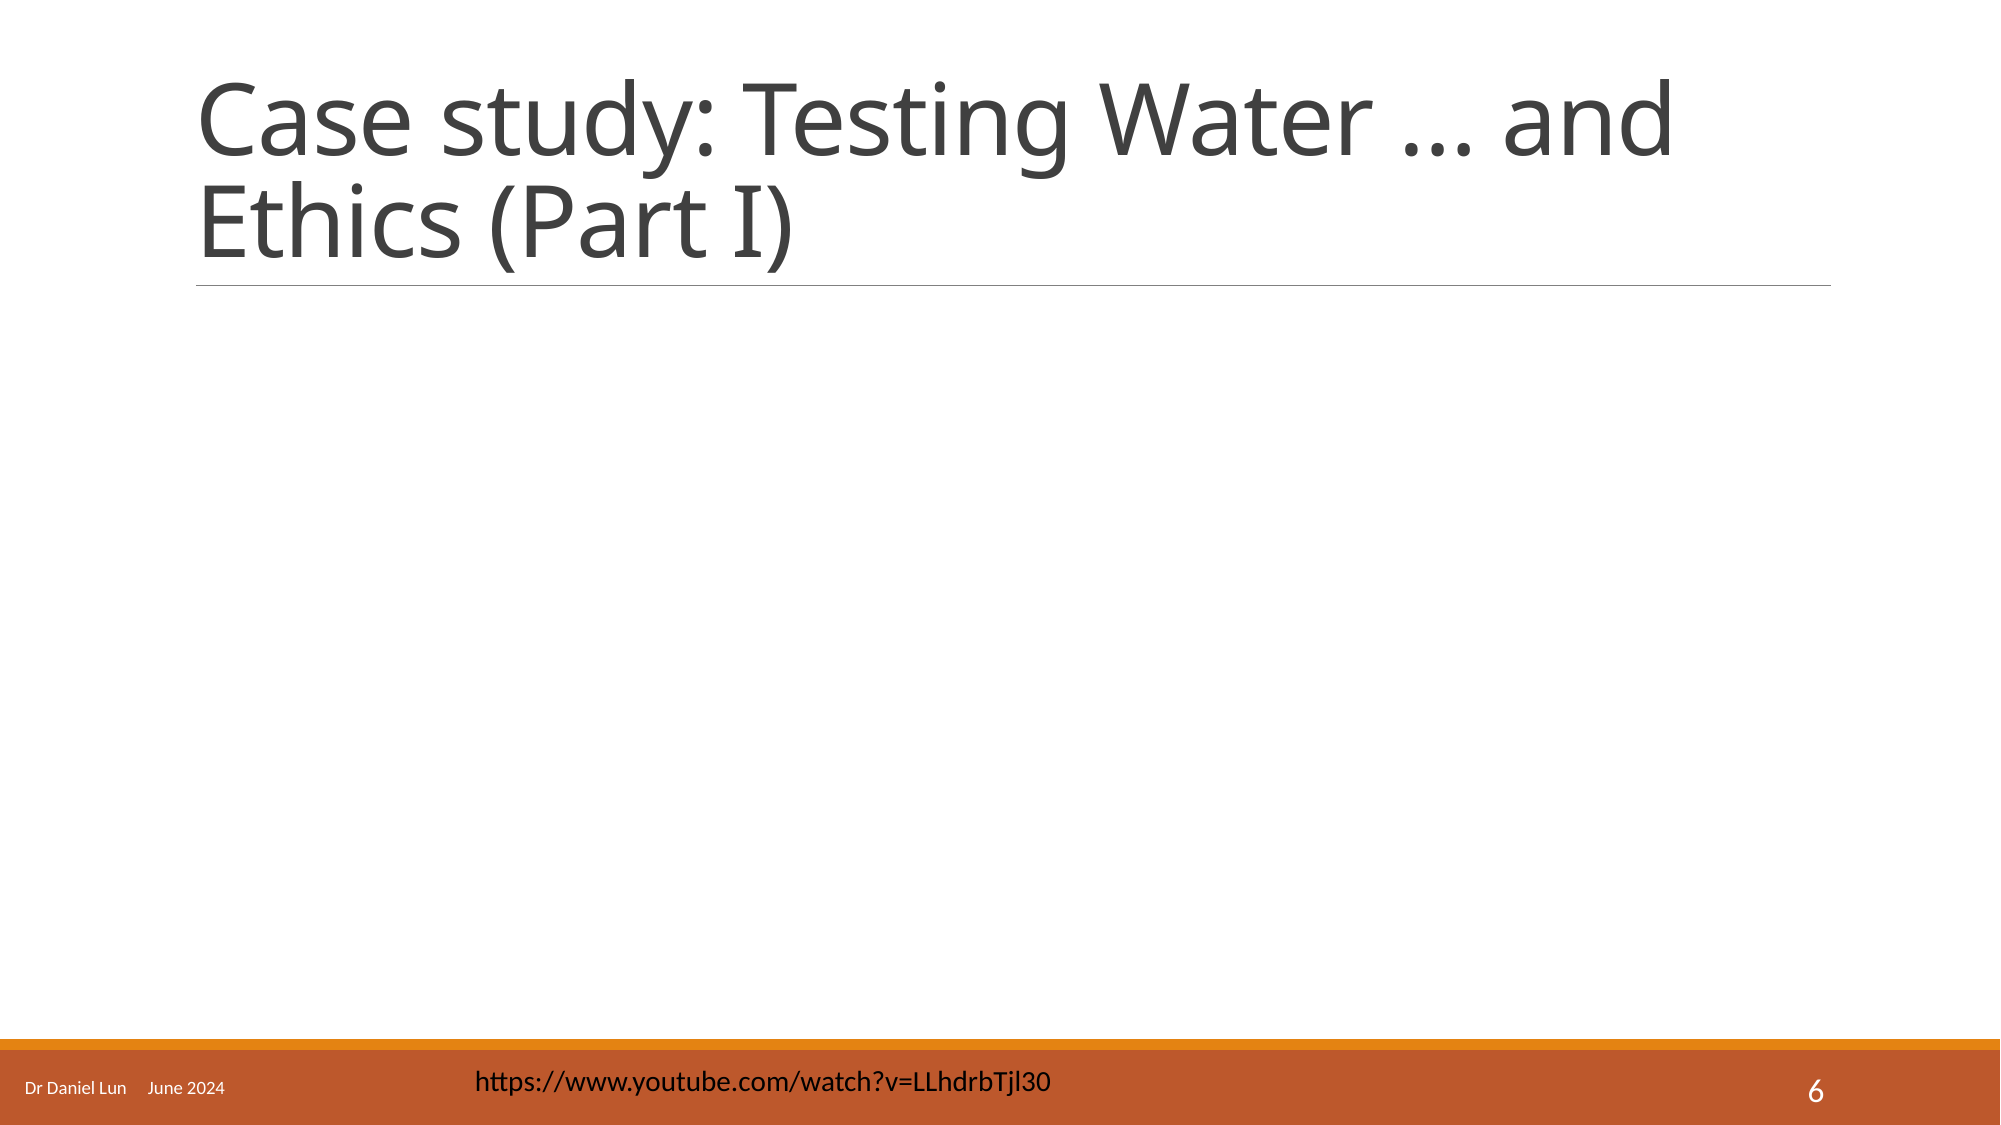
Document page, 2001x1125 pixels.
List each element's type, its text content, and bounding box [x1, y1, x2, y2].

title Case study: Testing Water … and Ethics (Part I) [180, 47, 1927, 285]
slide_number 6 [1624, 1059, 1840, 1120]
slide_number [9, 1056, 416, 1117]
text_box https://www.youtube.com/watch?v=LLhdrbTjl30 [460, 1055, 1518, 1105]
